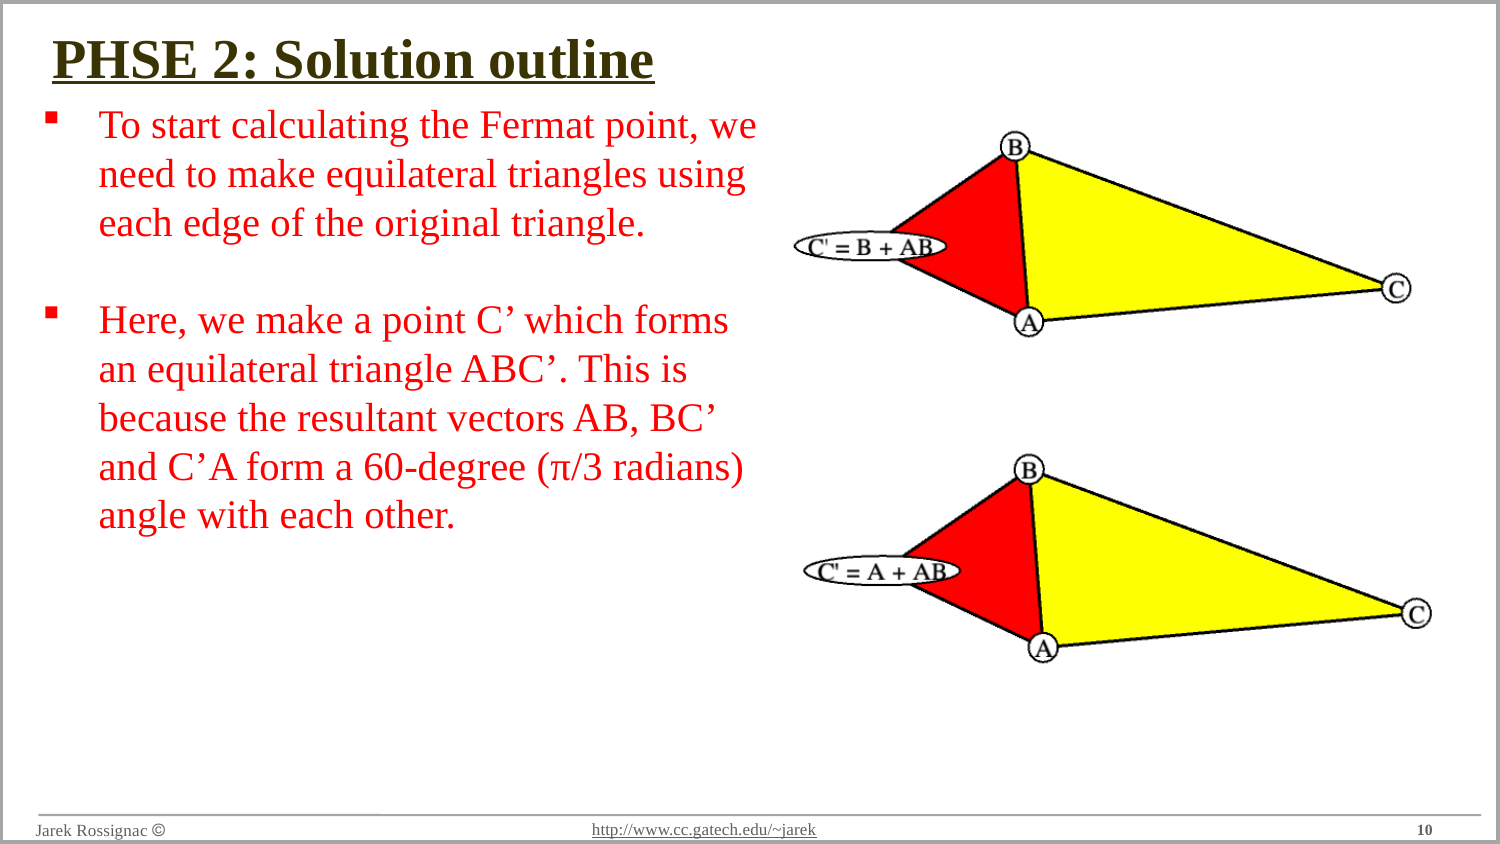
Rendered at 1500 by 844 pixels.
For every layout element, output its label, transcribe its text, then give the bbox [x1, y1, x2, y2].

picture [765, 72, 1486, 727]
title PHSE 2: Solution outline [37, 20, 1475, 91]
text_box To start calculating the Fermat point, we need to make equilateral triangles using each edge of the original triangle. Here, we make a point C’ which forms an equilateral triangle ABC’. This is because the resultant vectors AB, BC’ and C’A form a 60-degree (π/3 radians) angle with each other. [27, 91, 770, 545]
